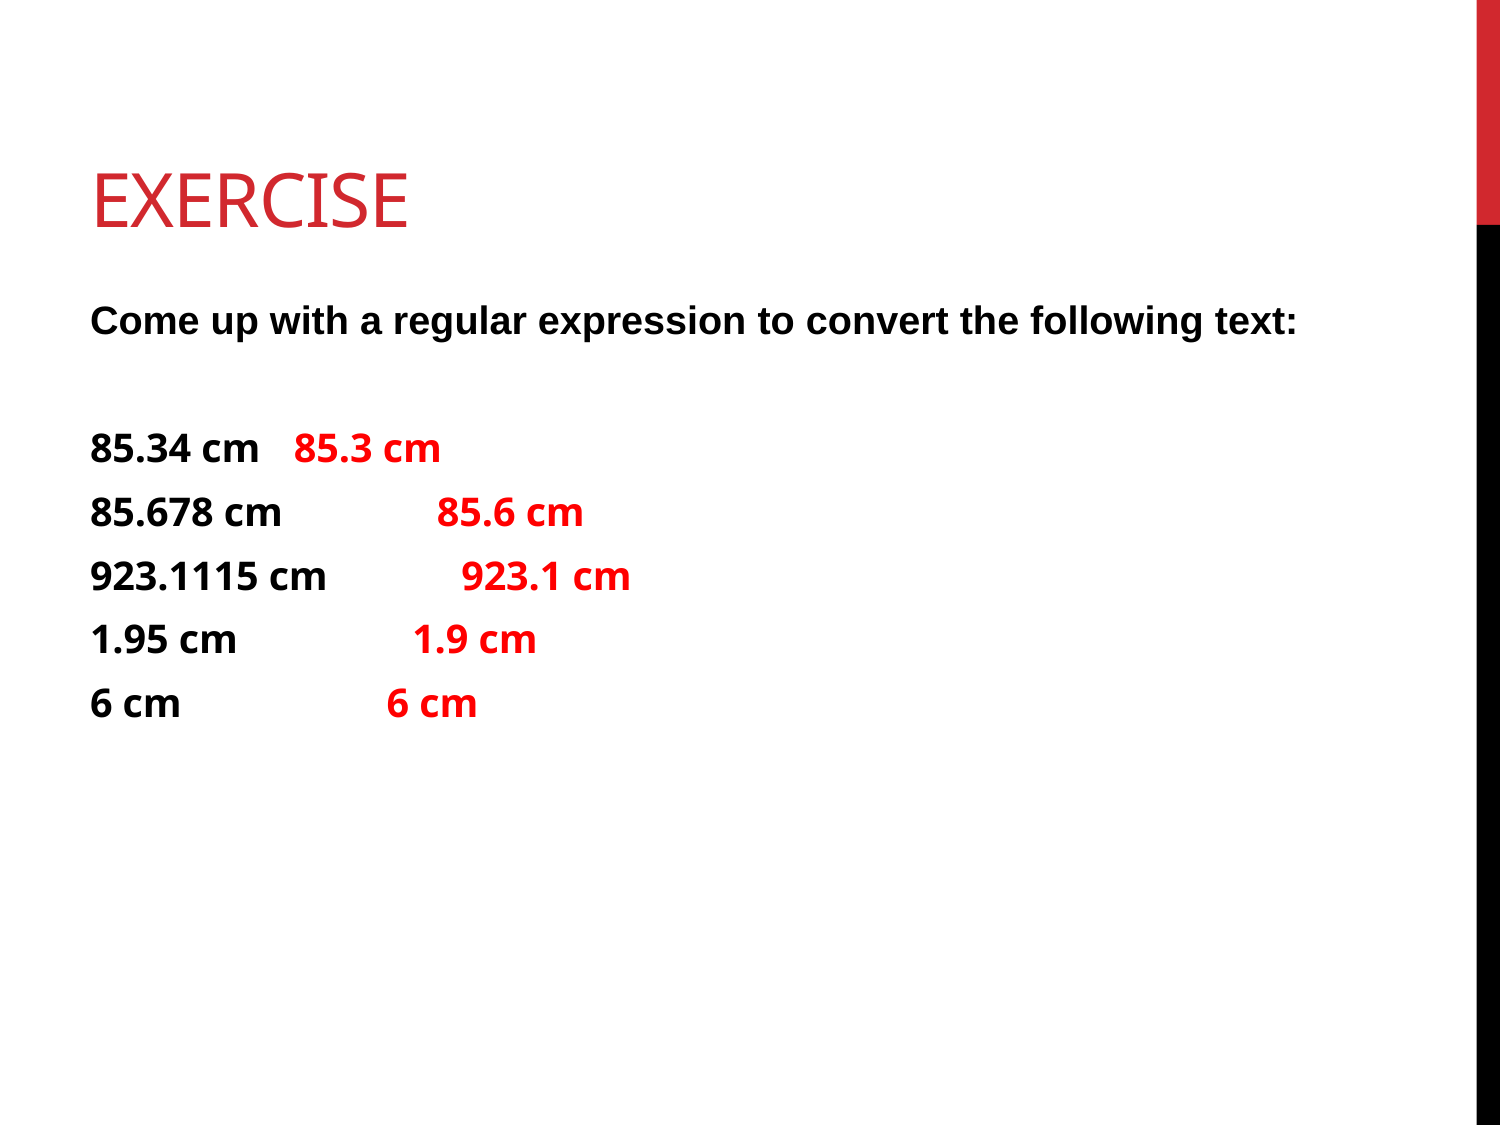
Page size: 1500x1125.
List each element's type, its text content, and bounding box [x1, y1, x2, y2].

title Exercise [75, 25, 1325, 250]
list Come up with a regular expression to convert the following text: 85.34 cm 85.3 cm 85.678 cm 85.6 cm 923.1115 cm 923.1 cm 1.95 cm 1.9 cm 6 cm 6 cm [75, 287, 1325, 781]
